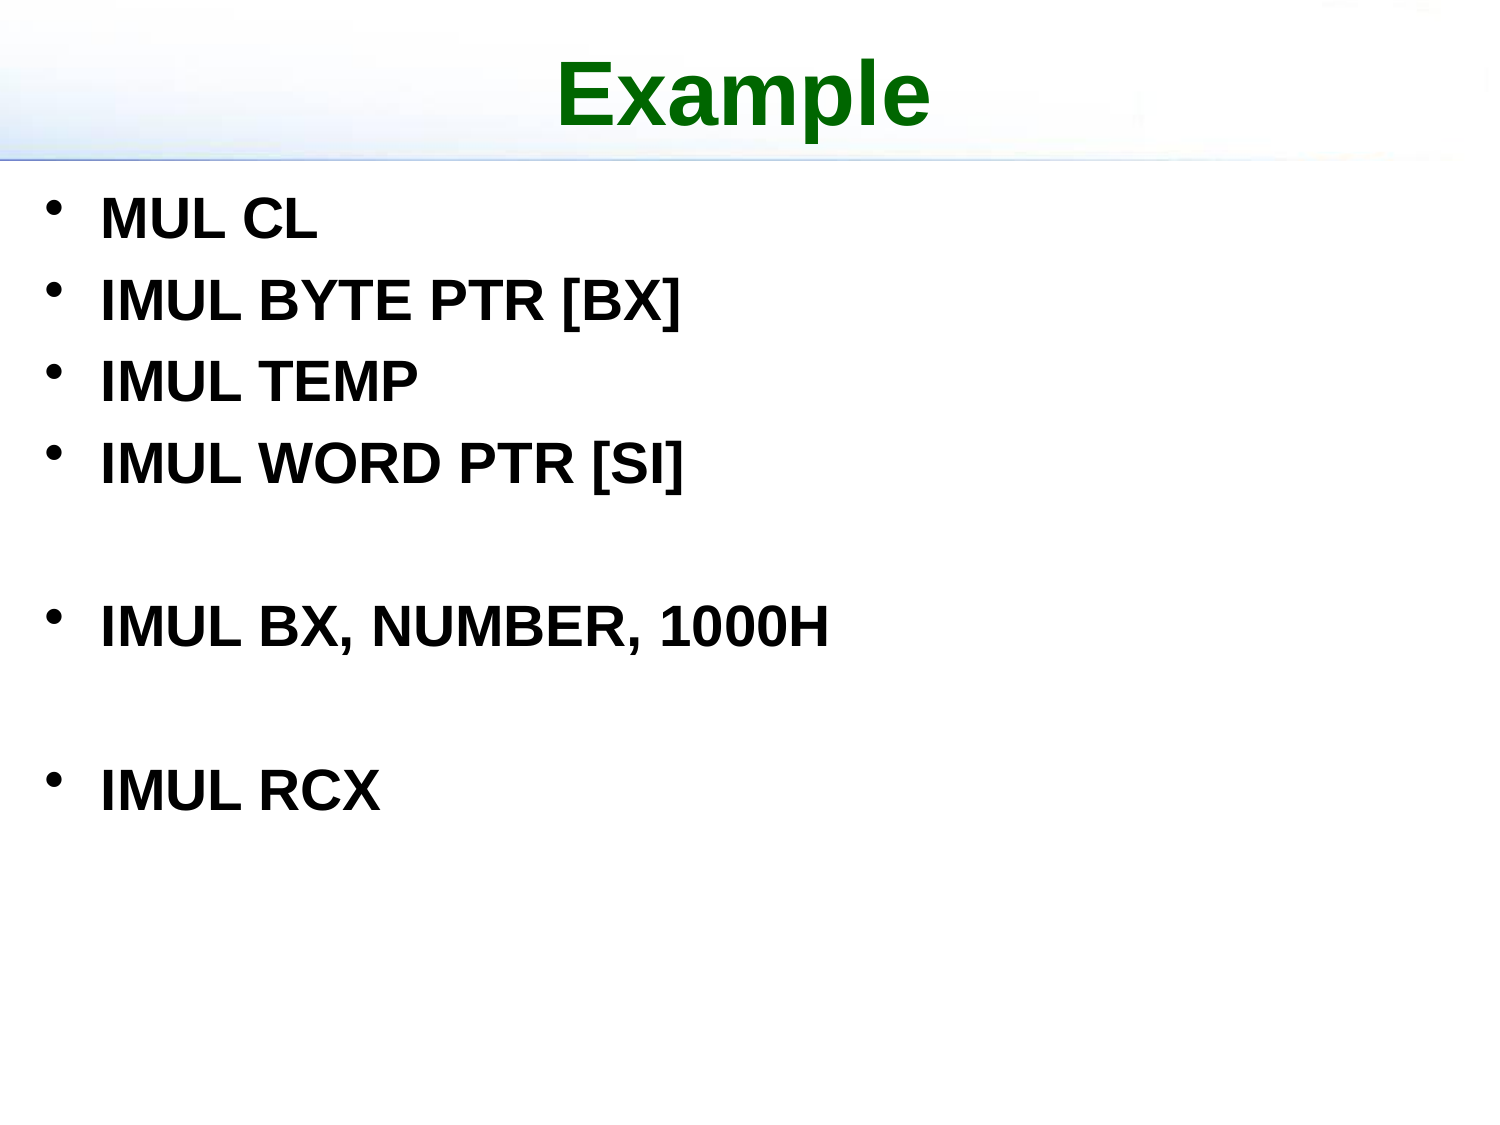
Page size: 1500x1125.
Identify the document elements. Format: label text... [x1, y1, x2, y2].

title Example [29, 31, 1459, 147]
picture [0, 0, 1500, 161]
list MUL CL IMUL BYTE PTR [BX] IMUL TEMP IMUL WORD PTR [SI] IMUL BX, NUMBER, 1000H IMUL RCX [29, 172, 1459, 1071]
